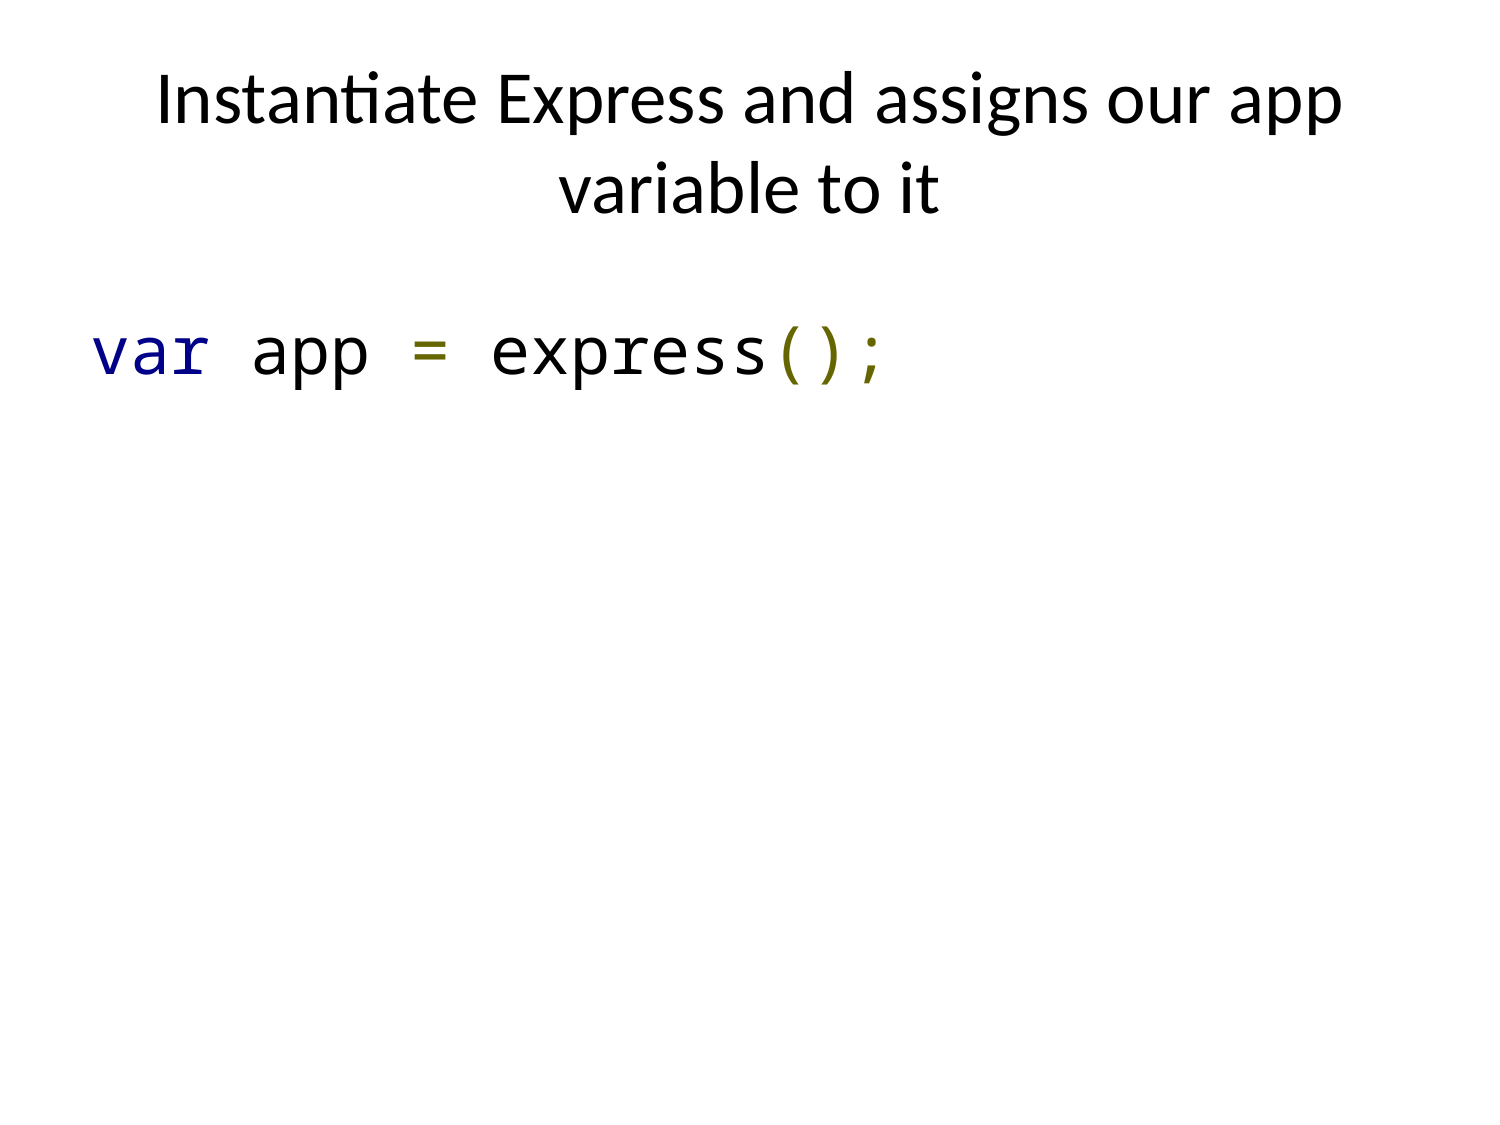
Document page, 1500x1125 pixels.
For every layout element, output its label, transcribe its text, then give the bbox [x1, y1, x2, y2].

title Instantiate Express and assigns our app variable to it [75, 45, 1425, 233]
list var app = express(); [75, 299, 1425, 1005]
